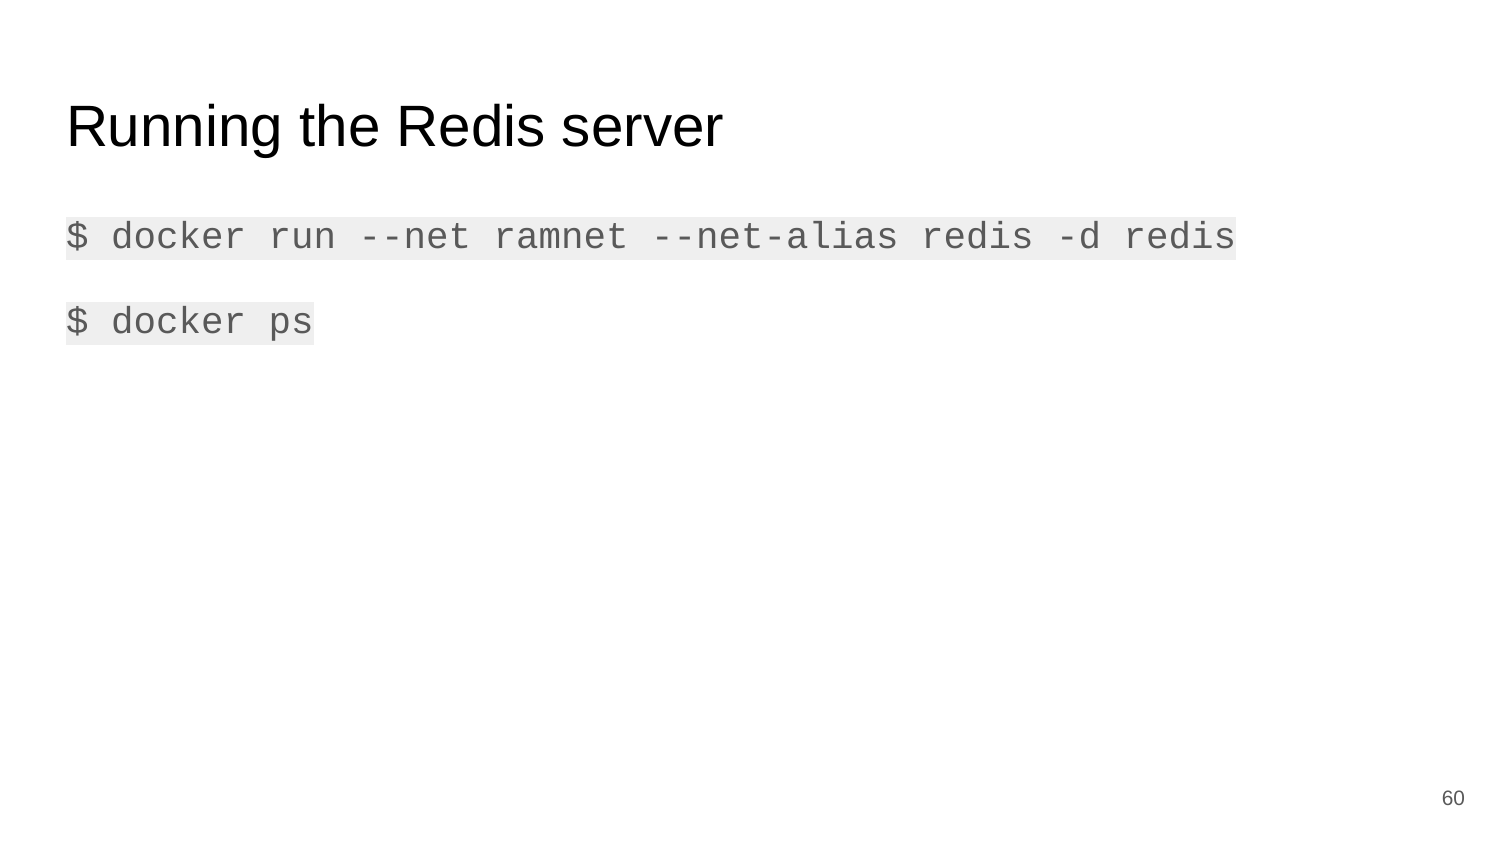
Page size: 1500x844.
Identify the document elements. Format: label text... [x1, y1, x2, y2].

title Running the Redis server [51, 72, 1449, 167]
slide_number ‹#› [1389, 764, 1480, 830]
list $ docker run --net ramnet --net-alias redis -d redis $ docker ps [51, 189, 1449, 750]
